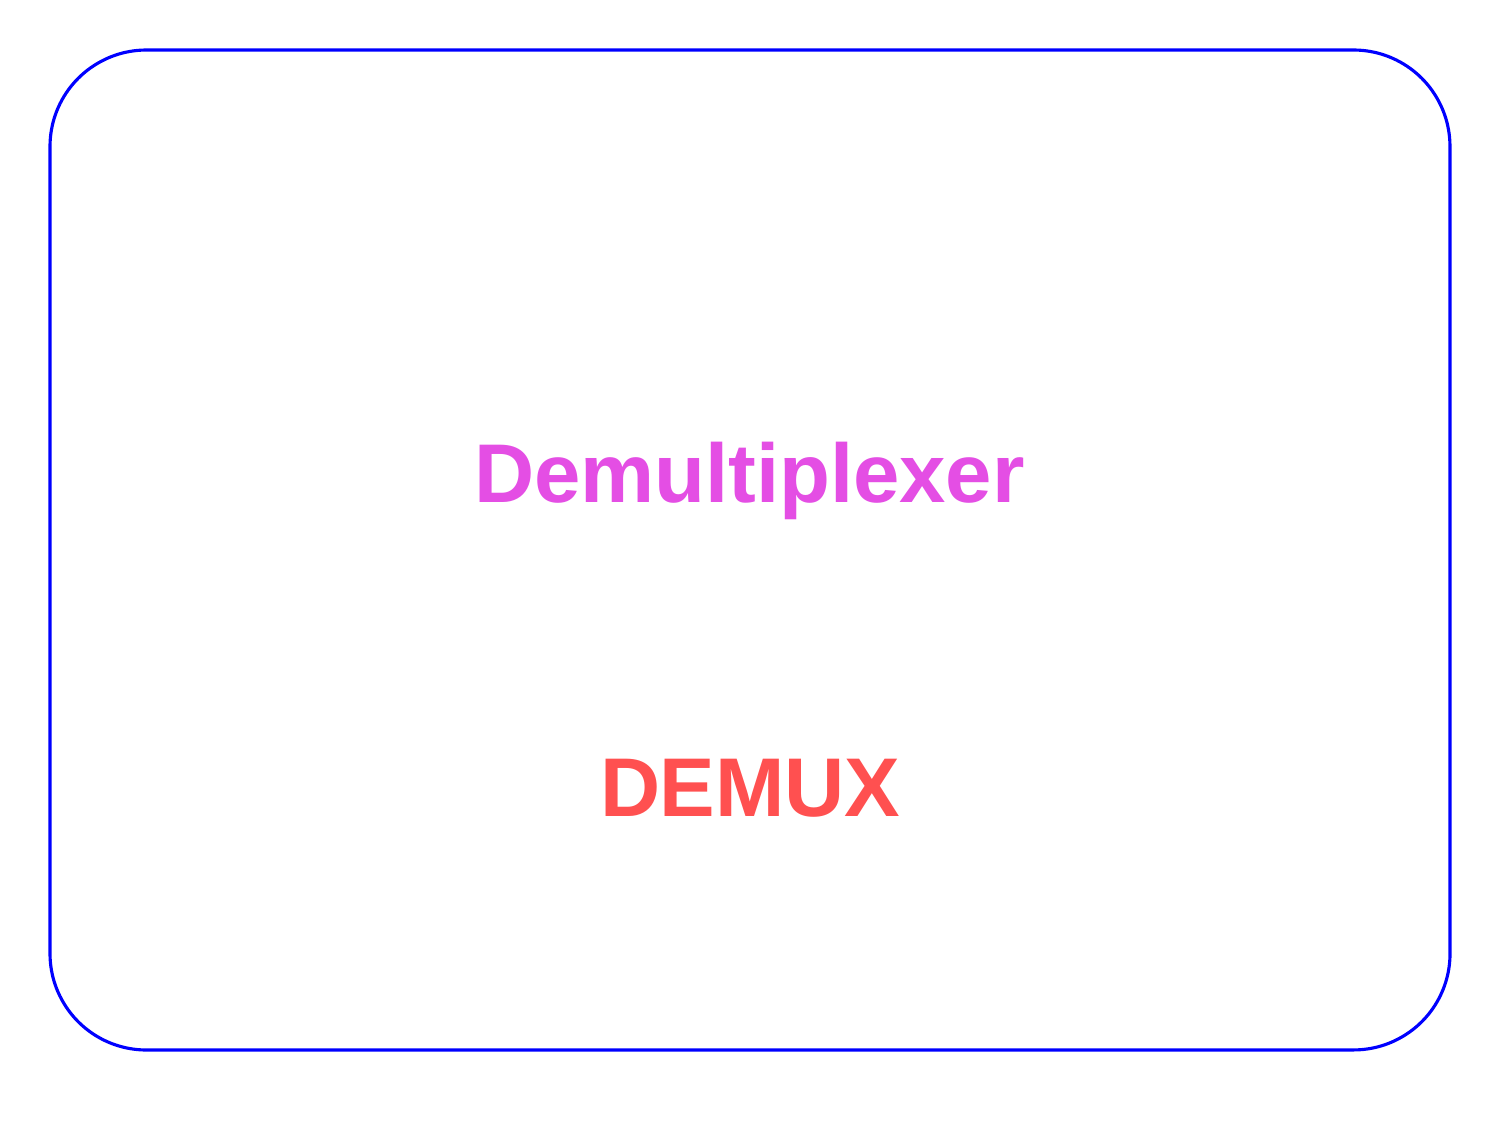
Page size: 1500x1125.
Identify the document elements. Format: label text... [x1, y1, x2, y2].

subtitle DEMUX [226, 639, 1274, 928]
title Demultiplexer [113, 374, 1387, 563]
